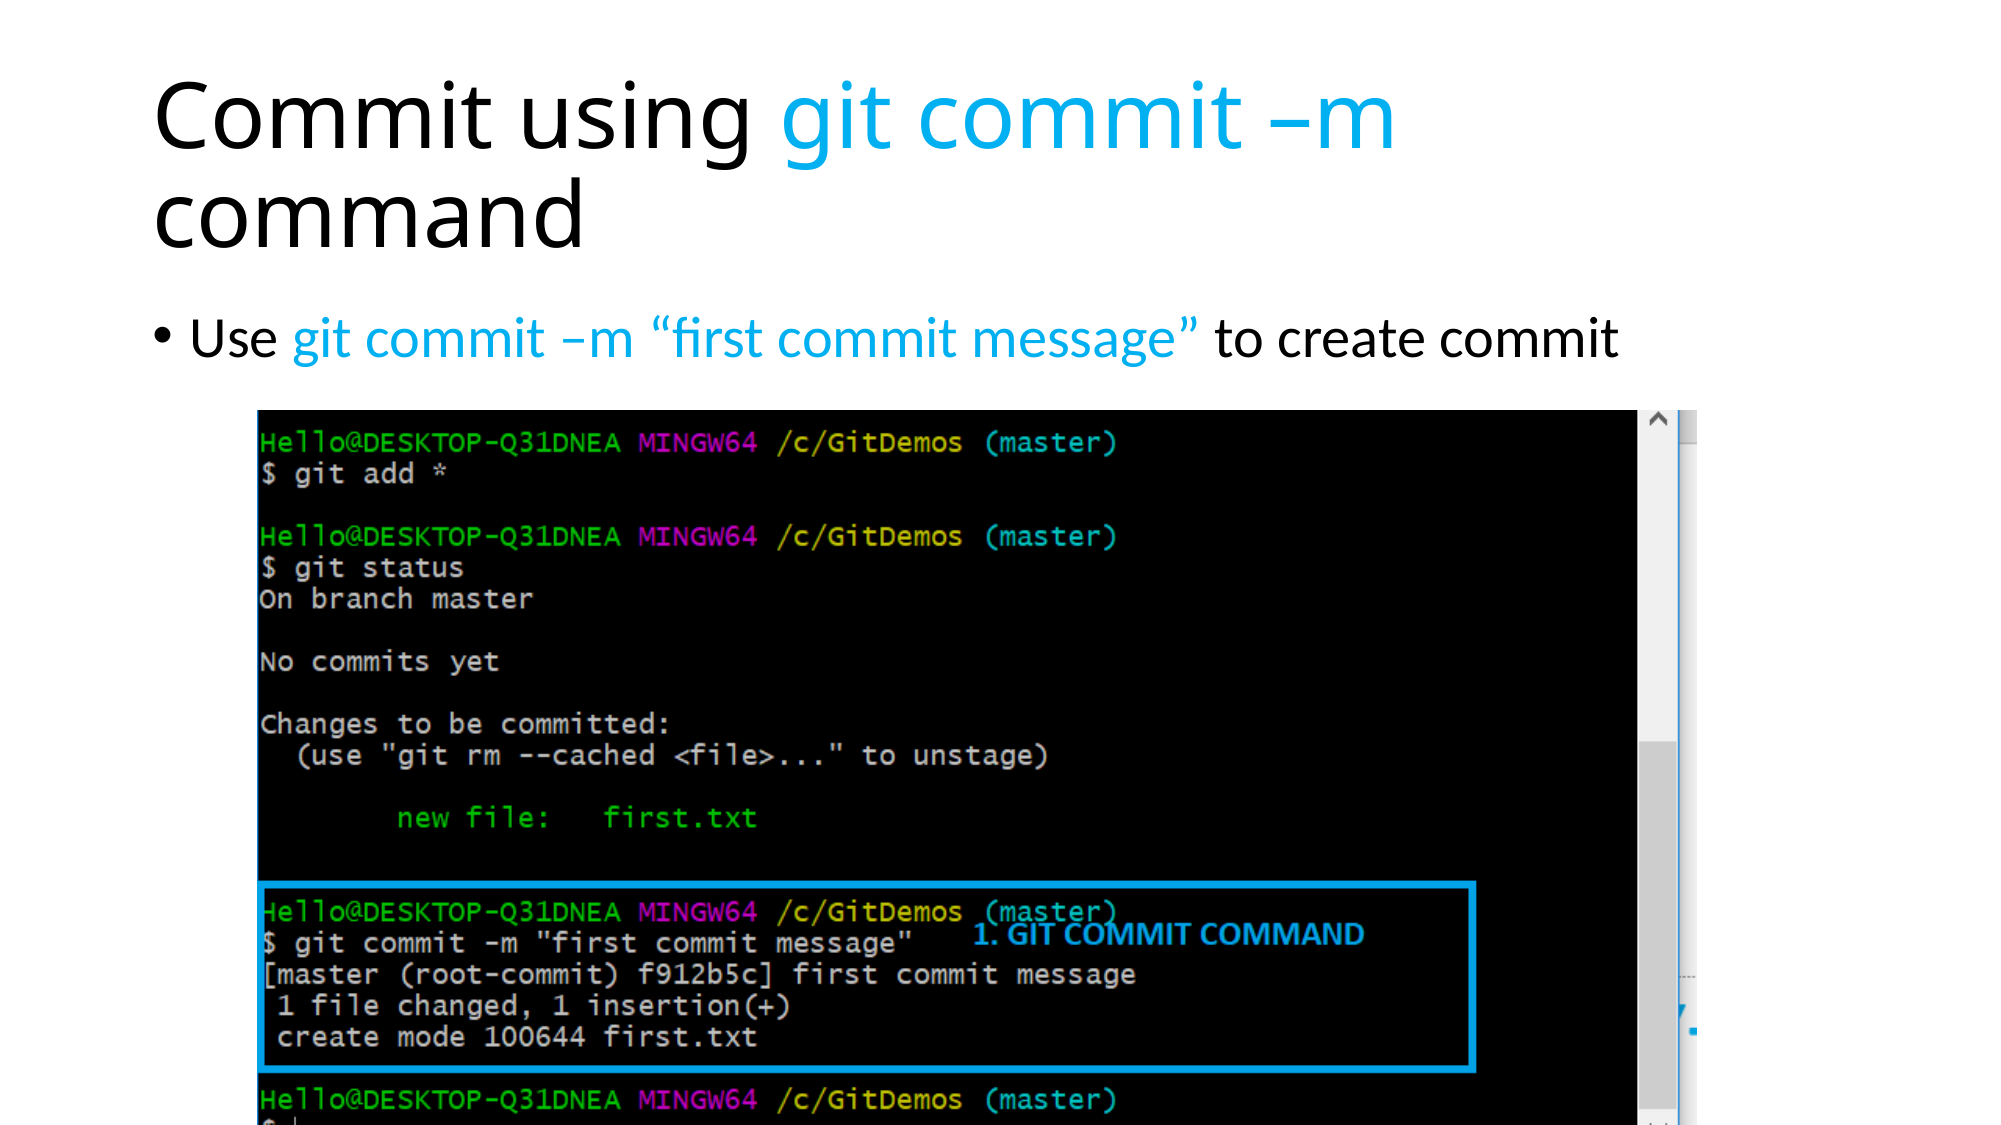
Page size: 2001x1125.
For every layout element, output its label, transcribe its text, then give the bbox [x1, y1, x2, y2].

picture [265, 890, 1467, 1064]
title Commit using git commit –m command [137, 59, 1863, 278]
picture [257, 410, 1697, 1125]
list Use git commit –m “first commit message” to create commit [137, 299, 1863, 1014]
